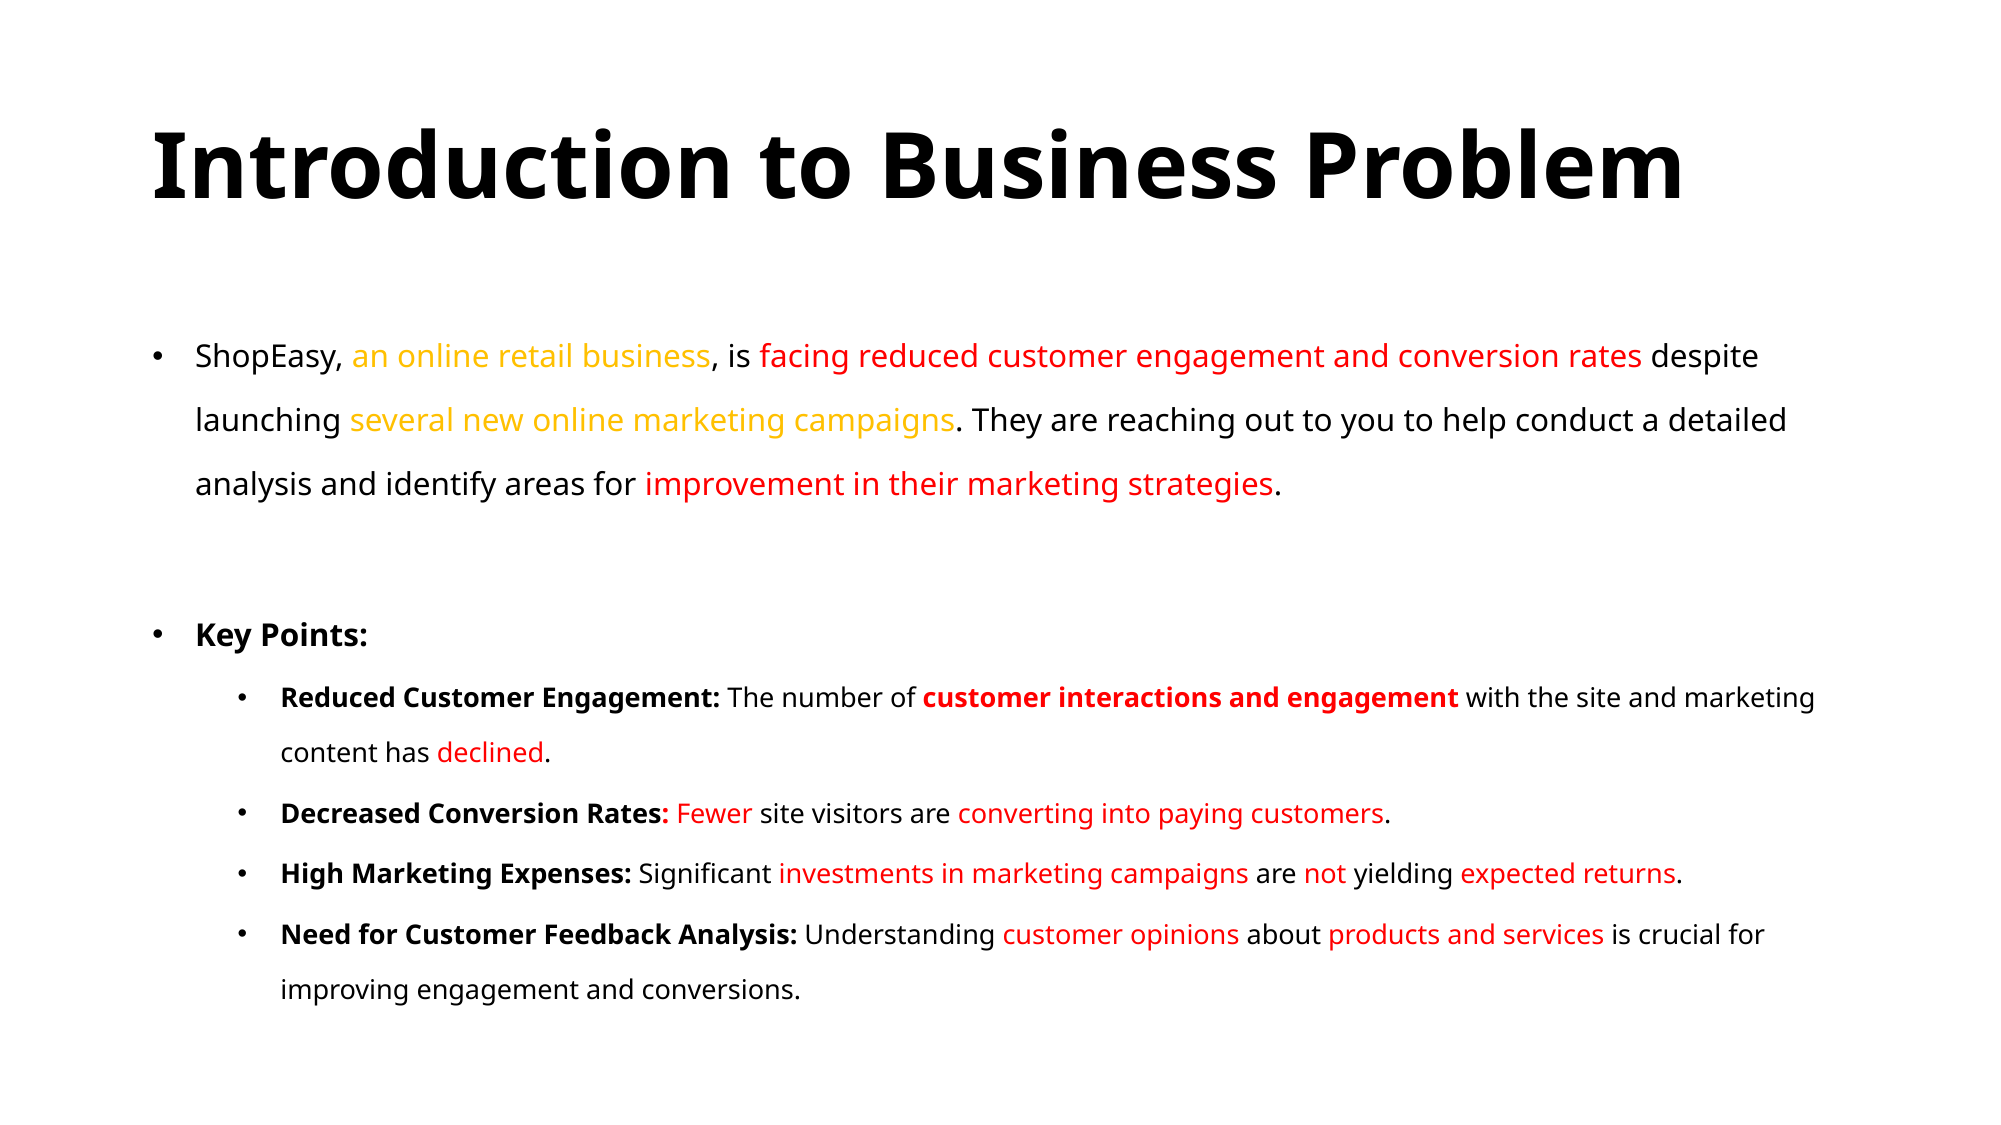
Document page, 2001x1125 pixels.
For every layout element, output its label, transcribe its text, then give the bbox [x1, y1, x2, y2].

list ShopEasy, an online retail business, is facing reduced customer engagement and conversion rates despite launching several new online marketing campaigns. They are reaching out to you to help conduct a detailed analysis and identify areas for improvement in their marketing strategies. Key Points: Reduced Customer Engagement: The number of customer interactions and engagement with the site and marketing content has declined. Decreased Conversion Rates: Fewer site visitors are converting into paying customers. High Marketing Expenses: Significant investments in marketing campaigns are not yielding expected returns. Need for Customer Feedback Analysis: Understanding customer opinions about products and services is crucial for improving engagement and conversions. [137, 302, 1863, 1017]
title Introduction to Business Problem [137, 59, 1863, 278]
